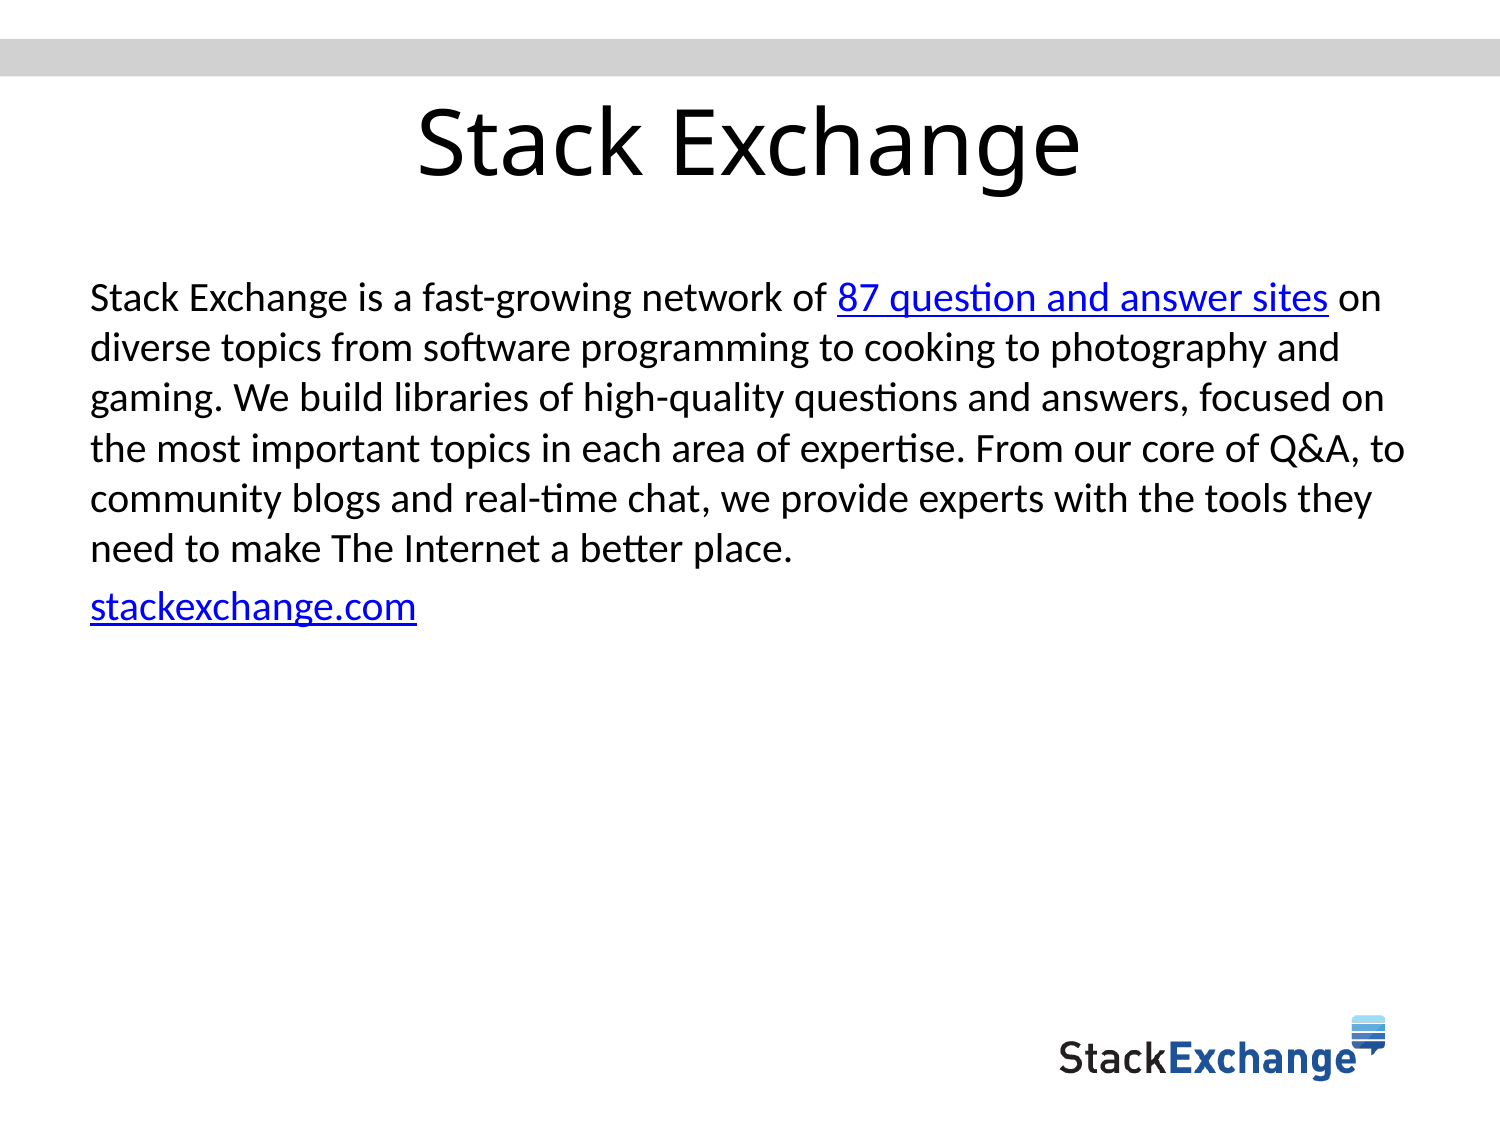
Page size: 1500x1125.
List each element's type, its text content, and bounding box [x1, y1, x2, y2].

picture [1040, 1005, 1400, 1112]
title Stack Exchange [75, 45, 1425, 233]
list Stack Exchange is a fast-growing network of 87 question and answer sites on diverse topics from software programming to cooking to photography and gaming. We build libraries of high-quality questions and answers, focused on the most important topics in each area of expertise. From our core of Q&A, to community blogs and real-time chat, we provide experts with the tools they need to make The Internet a better place. stackexchange.com [75, 262, 1425, 1005]
